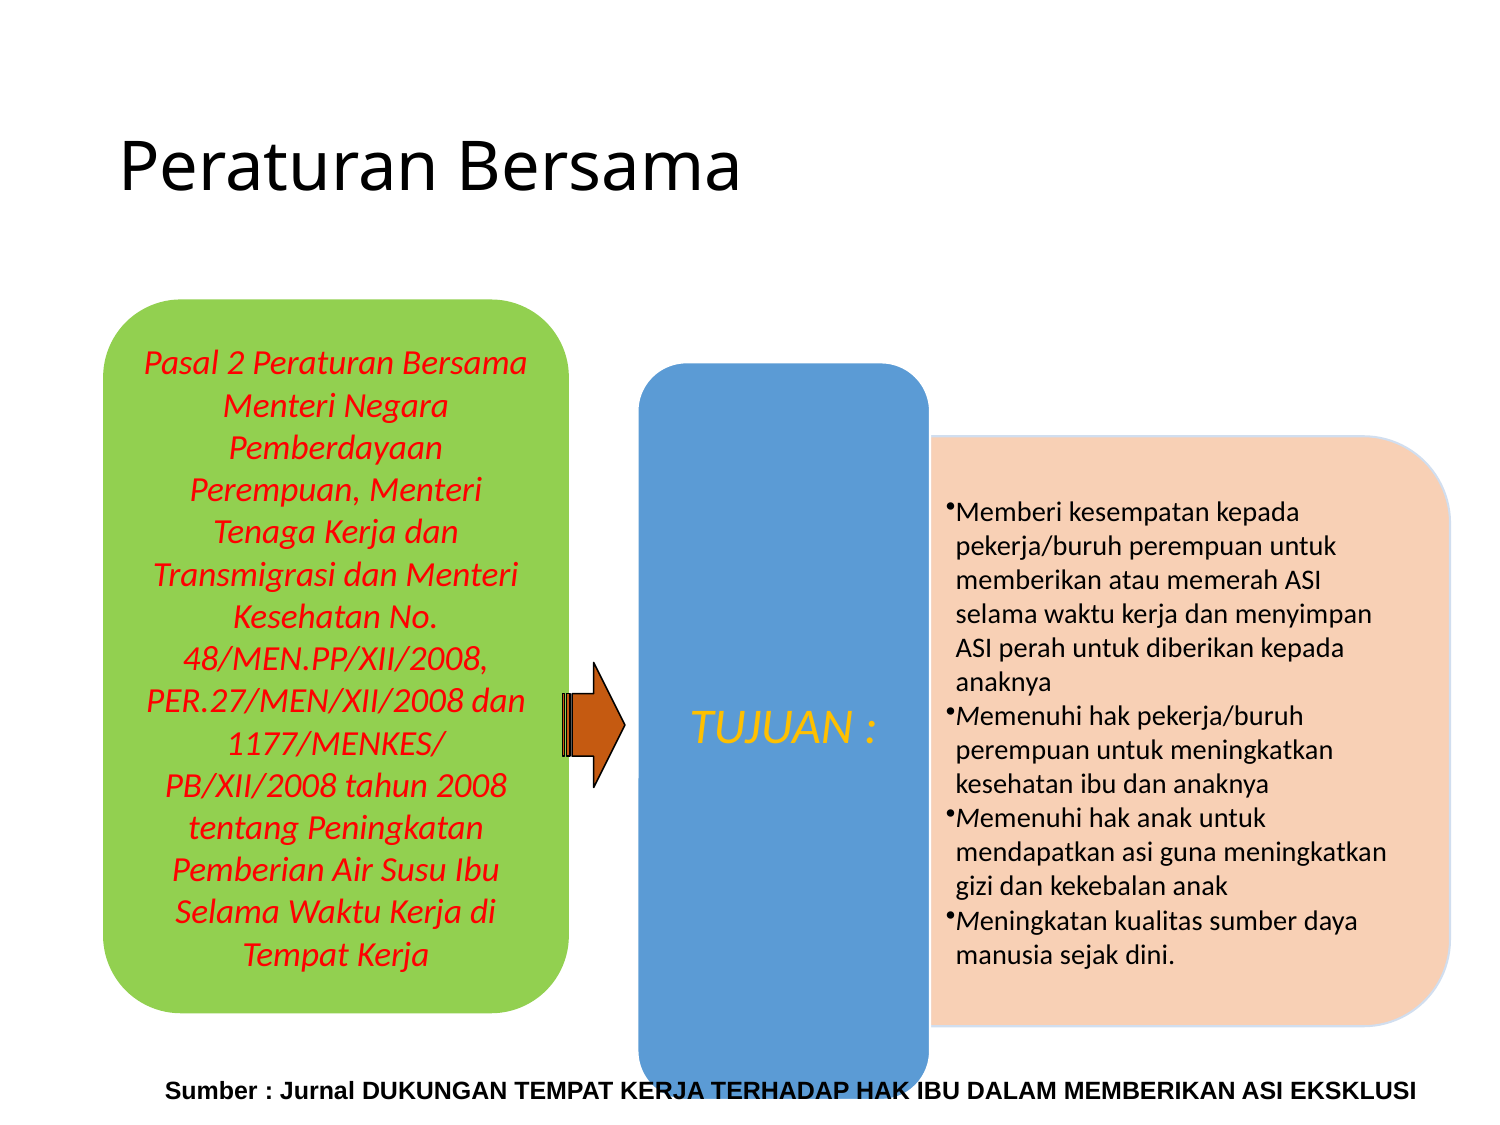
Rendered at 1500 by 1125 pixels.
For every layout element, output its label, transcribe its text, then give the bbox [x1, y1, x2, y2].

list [103, 299, 1397, 1014]
text_box Sumber : Jurnal DUKUNGAN TEMPAT KERJA TERHADAP HAK IBU DALAM MEMBERIKAN ASI EKSKLUSI [150, 1067, 1463, 1112]
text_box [637, 362, 1450, 1100]
title Peraturan Bersama [103, 59, 1397, 278]
